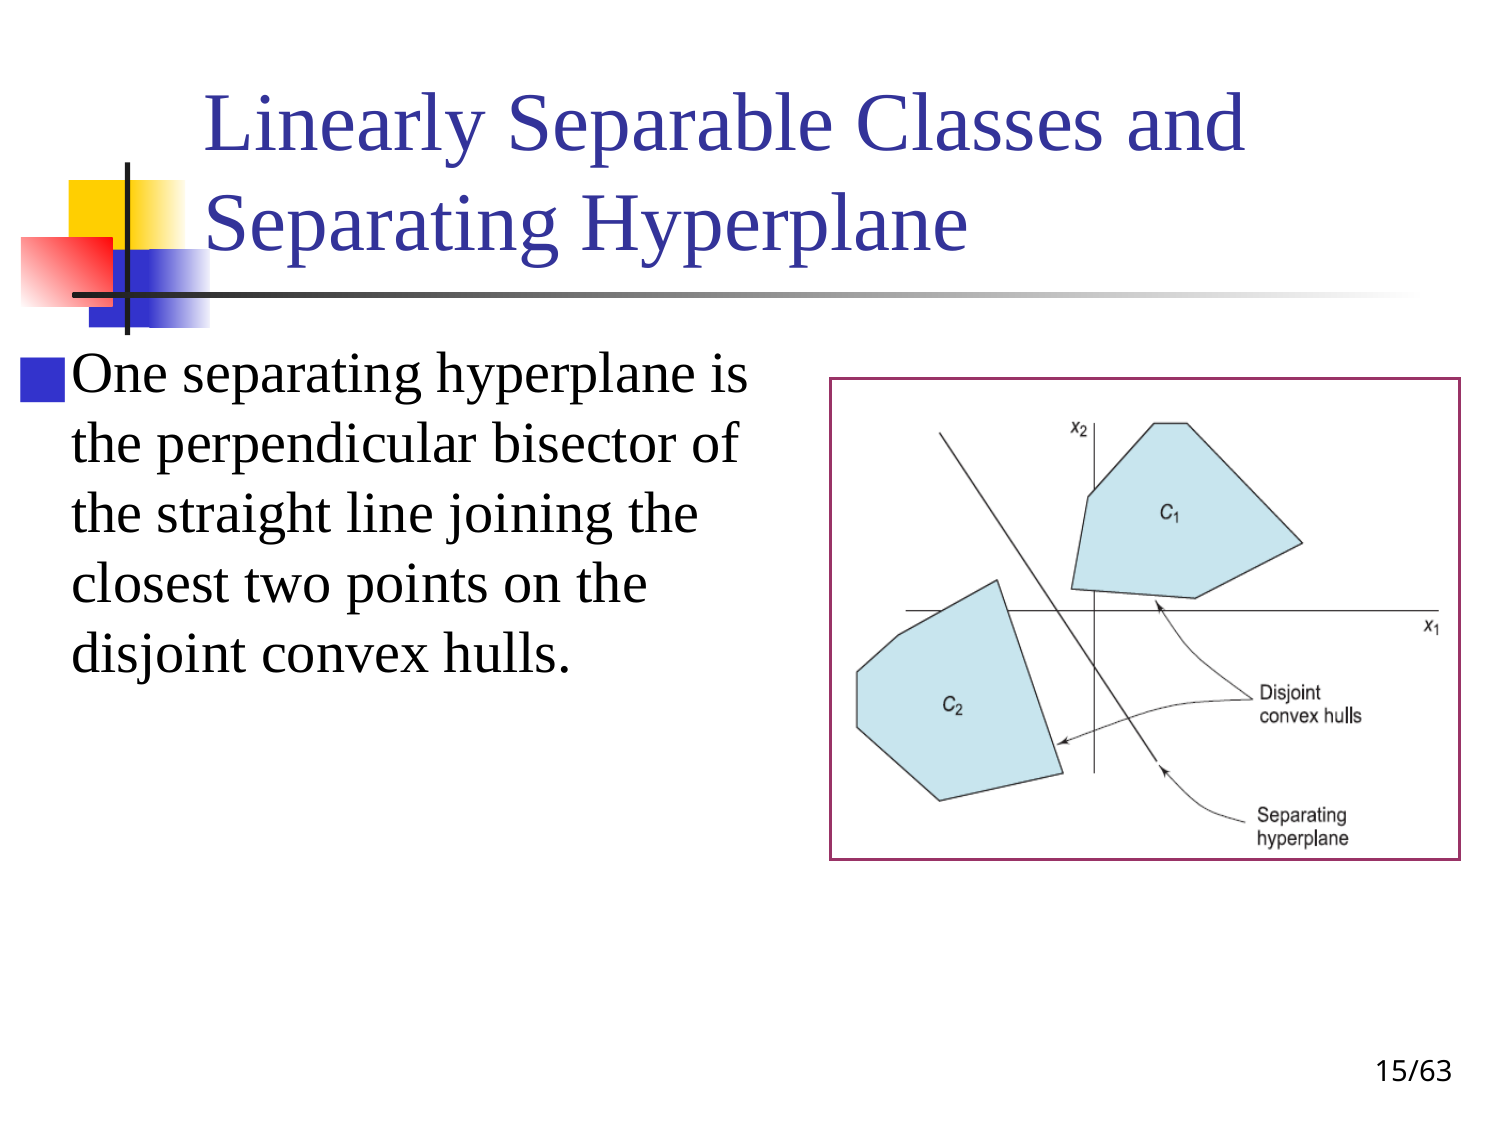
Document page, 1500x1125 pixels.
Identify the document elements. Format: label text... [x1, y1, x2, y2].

text_box ‹#›/63 [1155, 1024, 1468, 1100]
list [831, 379, 1458, 859]
list One separating hyperplane is the perpendicular bisector of the straight line joining the closest two points on the disjoint convex hulls. [0, 326, 833, 1002]
title Linearly Separable Classes and Separating Hyperplane [188, 35, 1468, 275]
